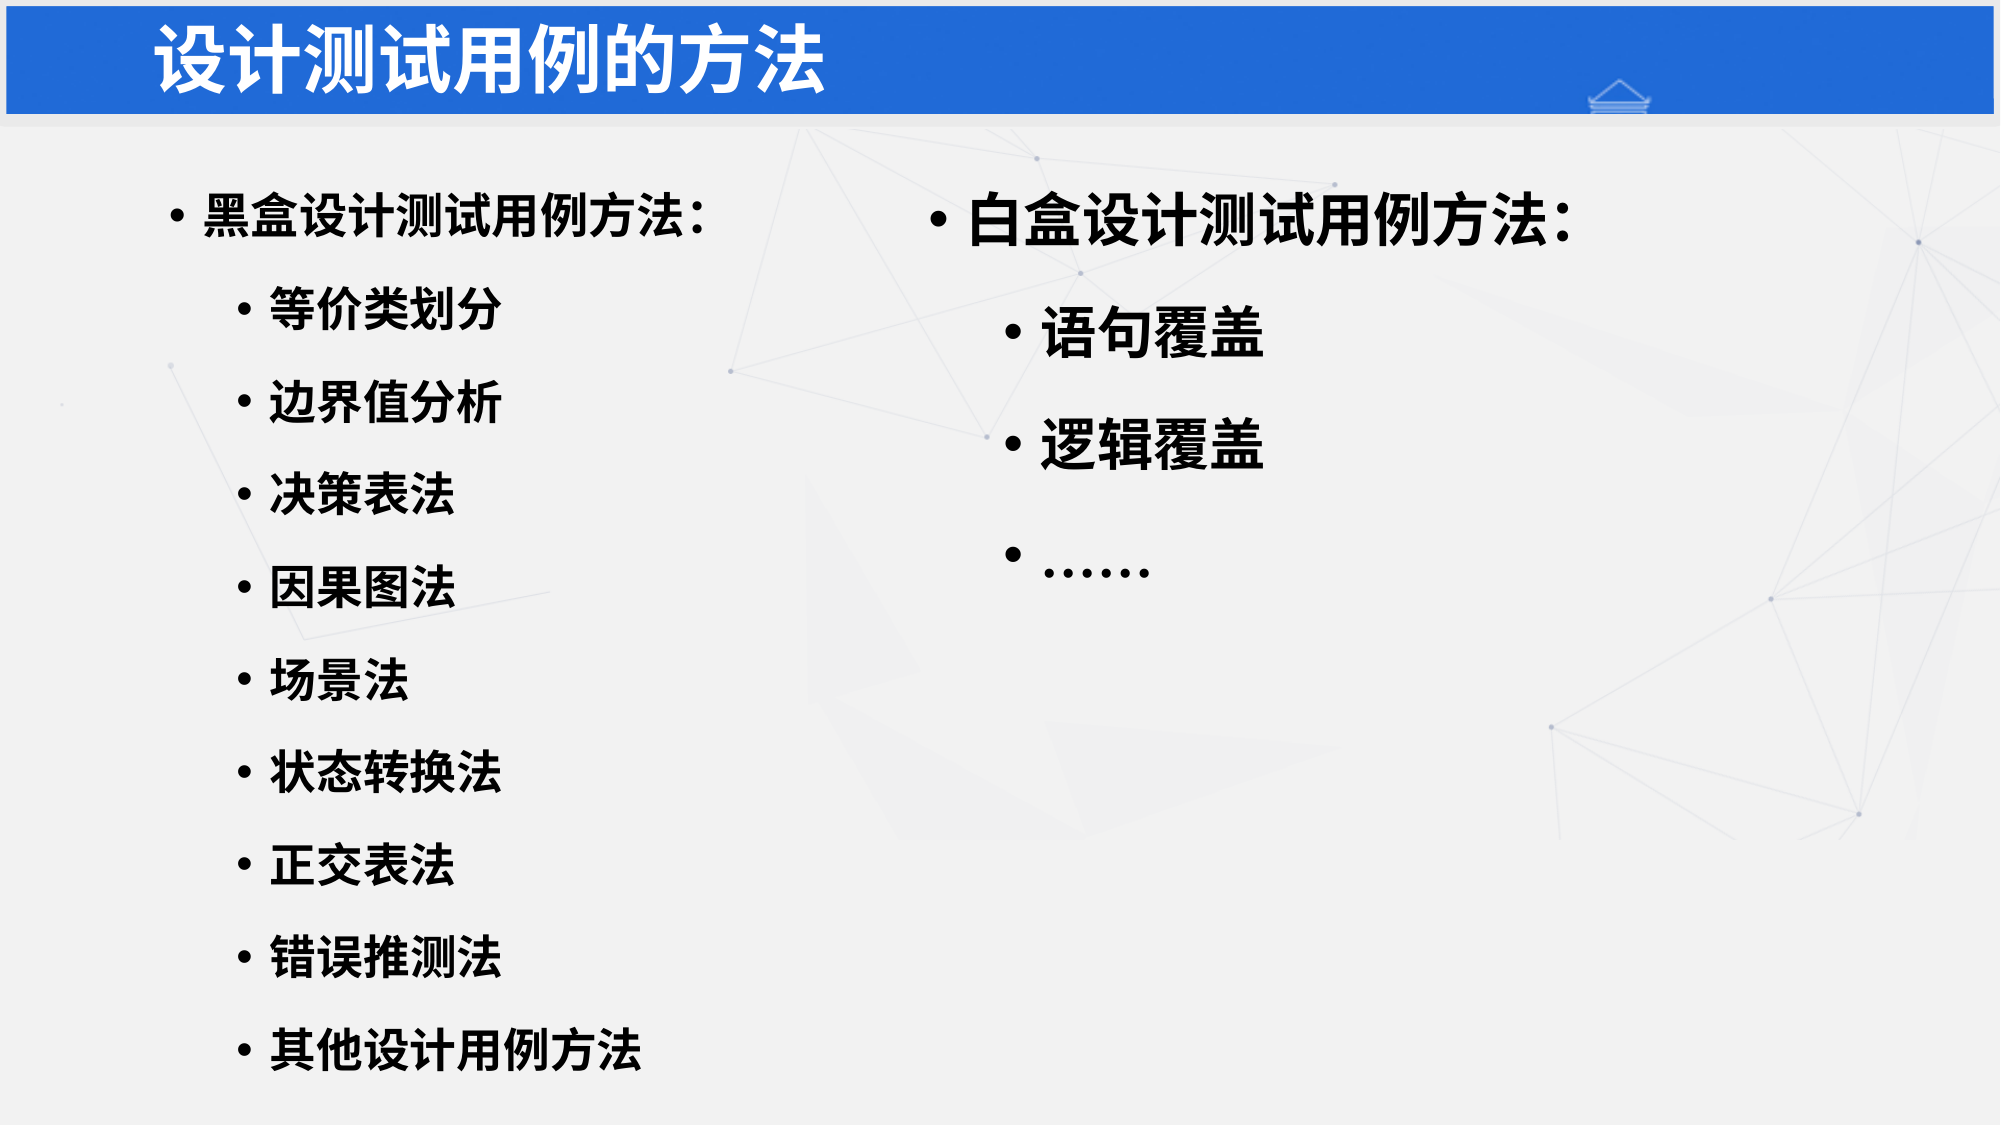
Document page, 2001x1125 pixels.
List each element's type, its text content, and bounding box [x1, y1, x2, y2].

picture [0, 129, 2000, 840]
list 白盒设计测试用例方法： 语句覆盖 逻辑覆盖 …… [913, 141, 1605, 1082]
title 设计测试用例的方法 [137, 1, 1863, 125]
picture [7, 7, 137, 114]
text_box 黑盒设计测试用例方法： 等价类划分 边界值分析 决策表法 因果图法 场景法 状态转换法 正交表法 错误推测法 其他设计用例方法 [154, 148, 846, 1090]
picture [1863, 7, 1993, 114]
